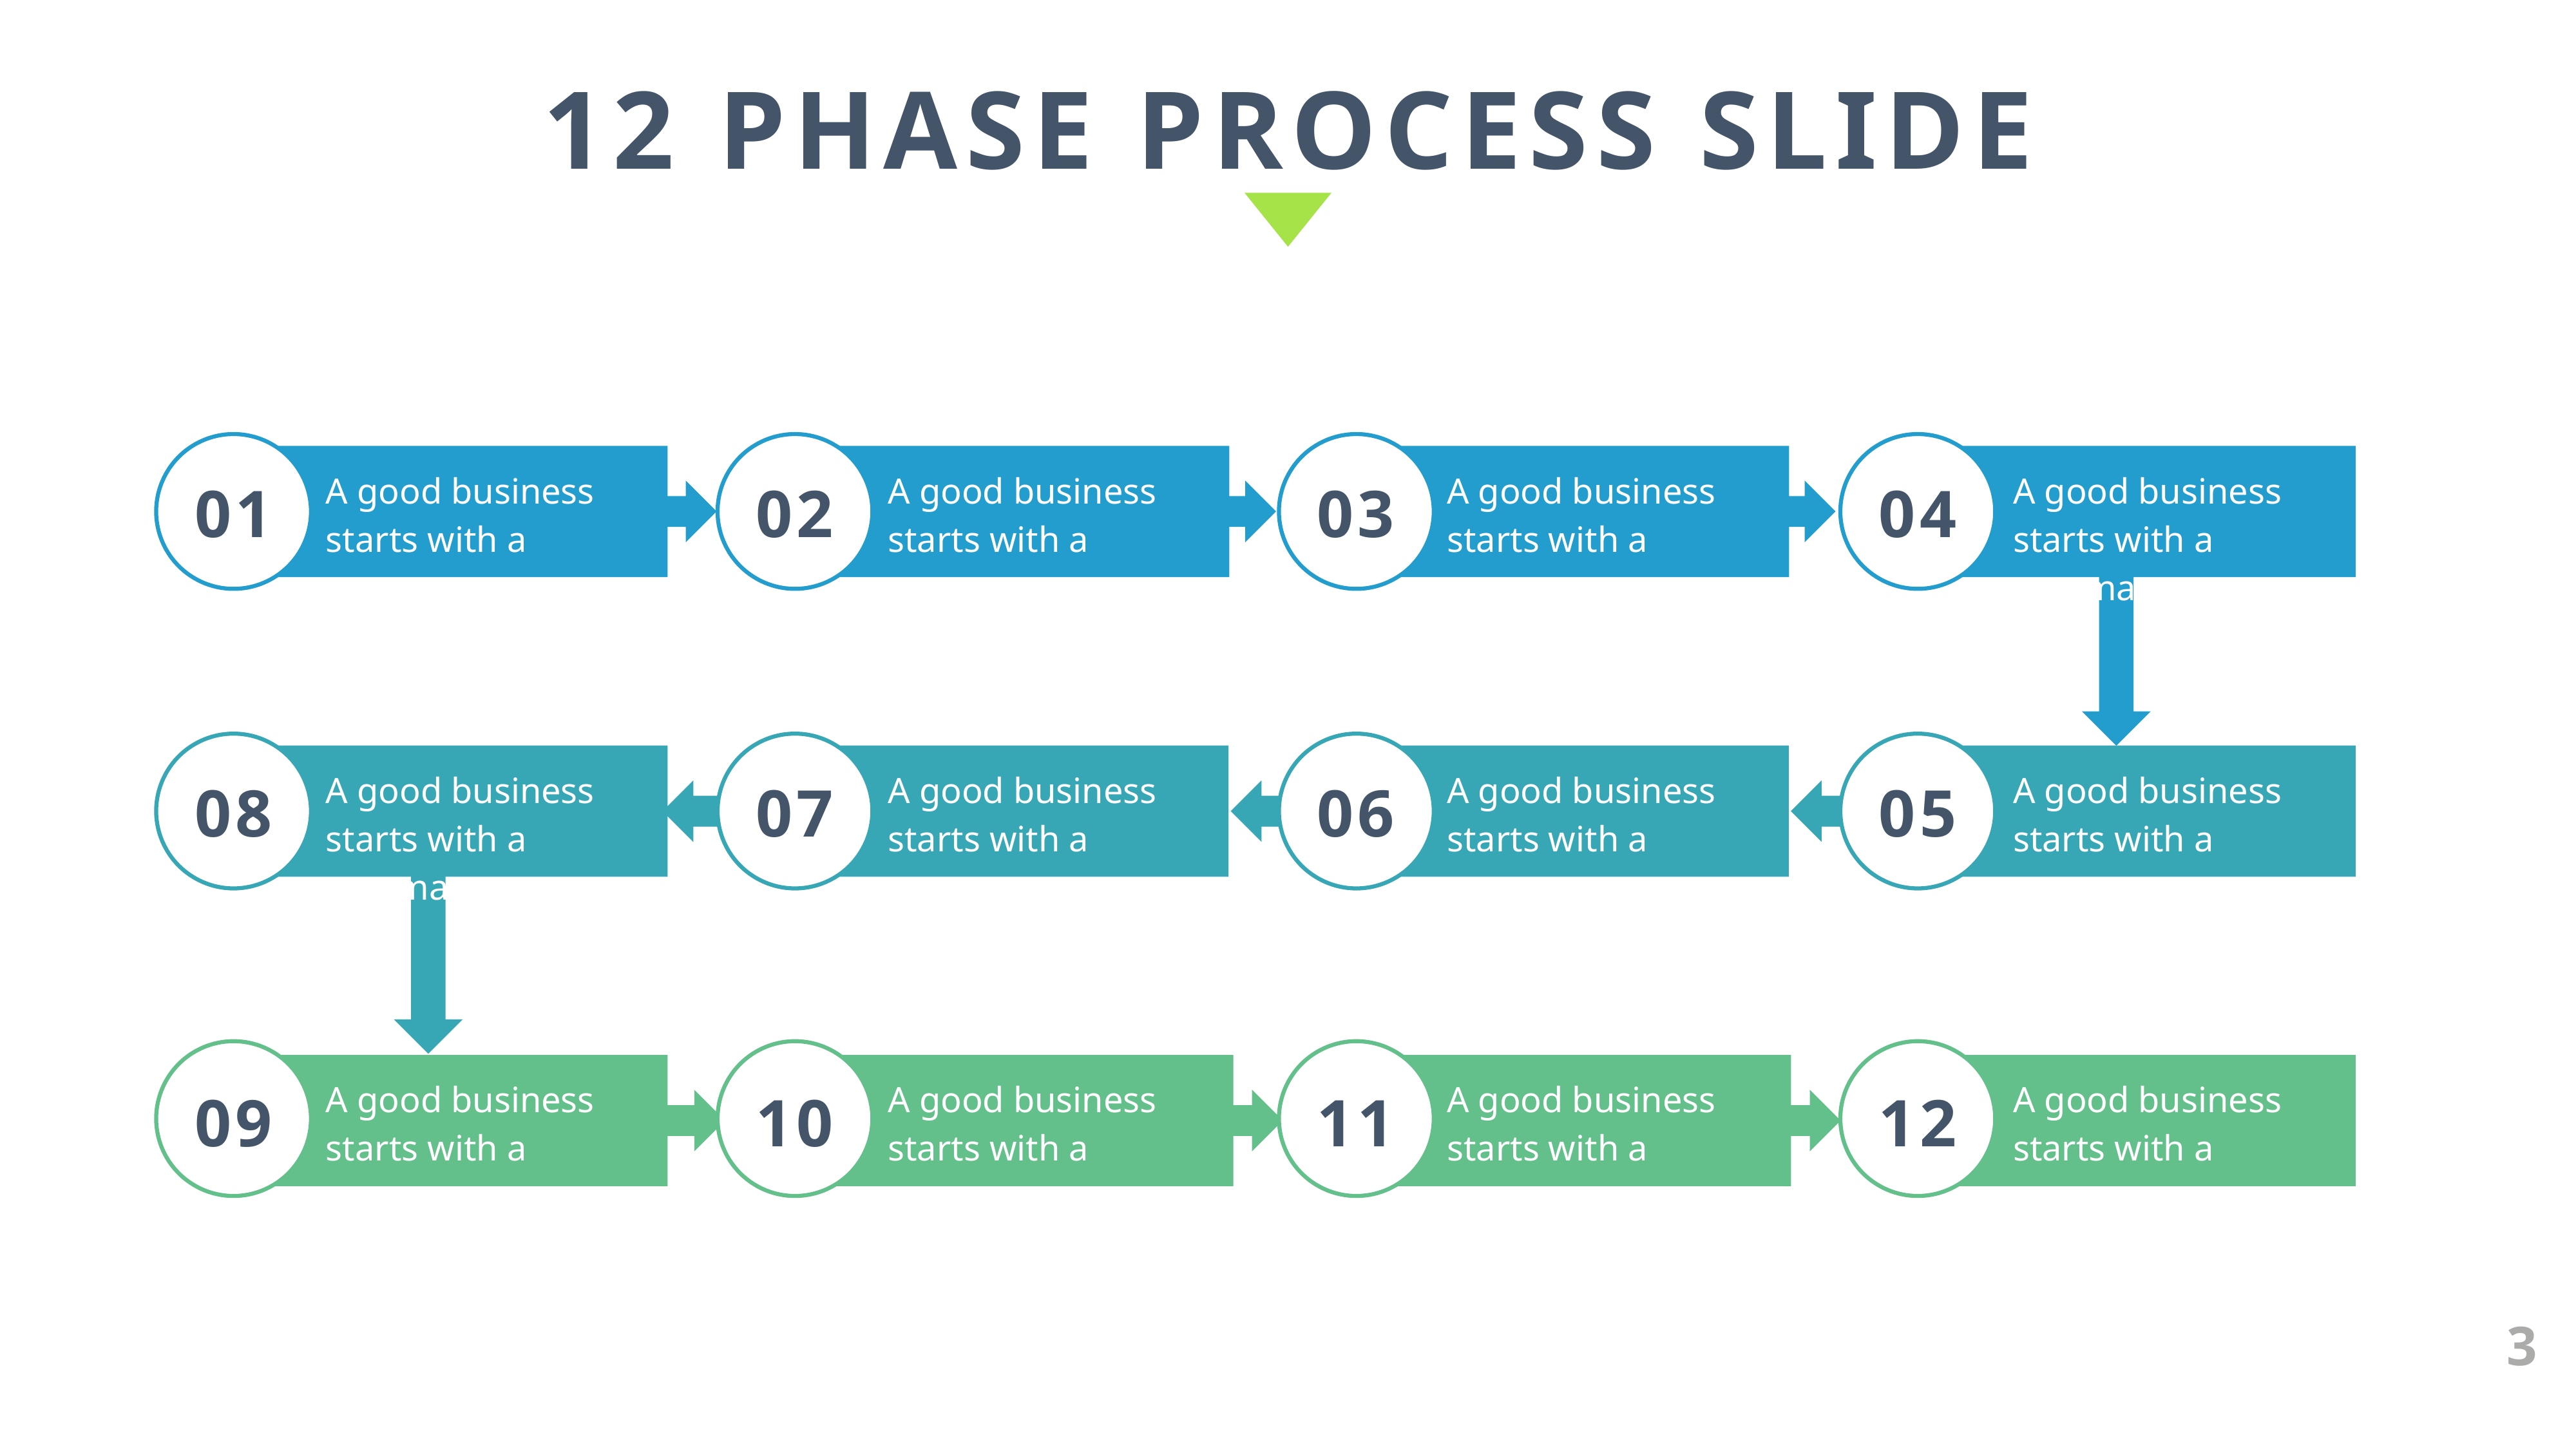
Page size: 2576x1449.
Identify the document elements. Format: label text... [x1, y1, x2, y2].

text_box [1278, 733, 1424, 889]
text_box [835, 1155, 864, 1186]
text_box 12 PHASE PROCESS SLIDE [533, 57, 2045, 196]
text_box [837, 548, 864, 578]
text_box [1960, 745, 2356, 877]
text_box 01 [185, 468, 282, 555]
text_box 02 [747, 468, 844, 555]
text_box [1784, 527, 1789, 578]
text_box [1396, 1159, 1424, 1186]
text_box 12 [1869, 1077, 1967, 1165]
text_box A good business starts with a summary [1424, 1059, 1784, 1228]
text_box [280, 1055, 668, 1186]
text_box 10 [747, 1077, 844, 1165]
text_box [1960, 542, 1990, 578]
text_box [1960, 446, 2356, 578]
text_box A good business starts with a summary [864, 750, 1225, 919]
text_box A good business starts with a summary [303, 750, 663, 919]
text_box [1958, 1150, 1990, 1186]
text_box [155, 733, 303, 889]
text_box [1234, 1088, 1279, 1153]
text_box [1402, 1055, 1791, 1186]
text_box [663, 779, 718, 843]
text_box [1840, 1041, 1990, 1197]
text_box [1278, 1041, 1424, 1197]
text_box [1398, 552, 1424, 578]
text_box [1243, 192, 1333, 248]
text_box A good business starts with a summary [864, 1059, 1225, 1228]
text_box [155, 1041, 303, 1197]
text_box [717, 1041, 864, 1197]
text_box A good business starts with a summary [1990, 1059, 2351, 1228]
text_box [841, 1055, 1234, 1186]
text_box [1230, 779, 1280, 843]
text_box A good business starts with a summary [303, 1059, 663, 1228]
text_box [1399, 745, 1789, 877]
text_box 06 [1308, 767, 1405, 855]
text_box A good business starts with a summary [1990, 750, 2351, 919]
text_box [1398, 851, 1424, 877]
text_box [717, 433, 864, 589]
text_box [2081, 619, 2152, 745]
text_box [1399, 446, 1789, 495]
text_box 03 [1308, 468, 1405, 555]
text_box 11 [1308, 1077, 1405, 1165]
text_box [1963, 1055, 2356, 1186]
text_box 05 [1869, 767, 1967, 855]
text_box [837, 446, 1230, 578]
text_box [1790, 779, 1841, 843]
text_box [1784, 480, 1837, 544]
text_box [668, 480, 717, 544]
text_box [717, 733, 864, 889]
text_box [155, 433, 303, 589]
text_box [276, 446, 668, 578]
text_box [1230, 480, 1277, 544]
text_box [276, 848, 303, 877]
text_box [1840, 433, 1990, 589]
text_box A good business starts with a summary [864, 451, 1225, 619]
text_box A good business starts with a summary [1424, 750, 1784, 919]
text_box [663, 813, 668, 877]
text_box A good business starts with a summary [1424, 451, 1784, 619]
text_box 08 [185, 767, 282, 855]
text_box [668, 1088, 718, 1153]
text_box [1791, 1088, 1840, 1153]
text_box [273, 1155, 303, 1186]
text_box [276, 745, 668, 810]
text_box A good business starts with a summary [303, 451, 663, 619]
text_box [1278, 433, 1424, 589]
text_box A good business starts with a summary [1990, 451, 2351, 619]
text_box 07 [747, 767, 844, 855]
text_box [837, 745, 1229, 877]
text_box [393, 919, 464, 1054]
text_box 04 [1869, 468, 1967, 555]
text_box 09 [185, 1077, 282, 1165]
text_box [1840, 733, 1990, 889]
text_box [276, 549, 303, 578]
